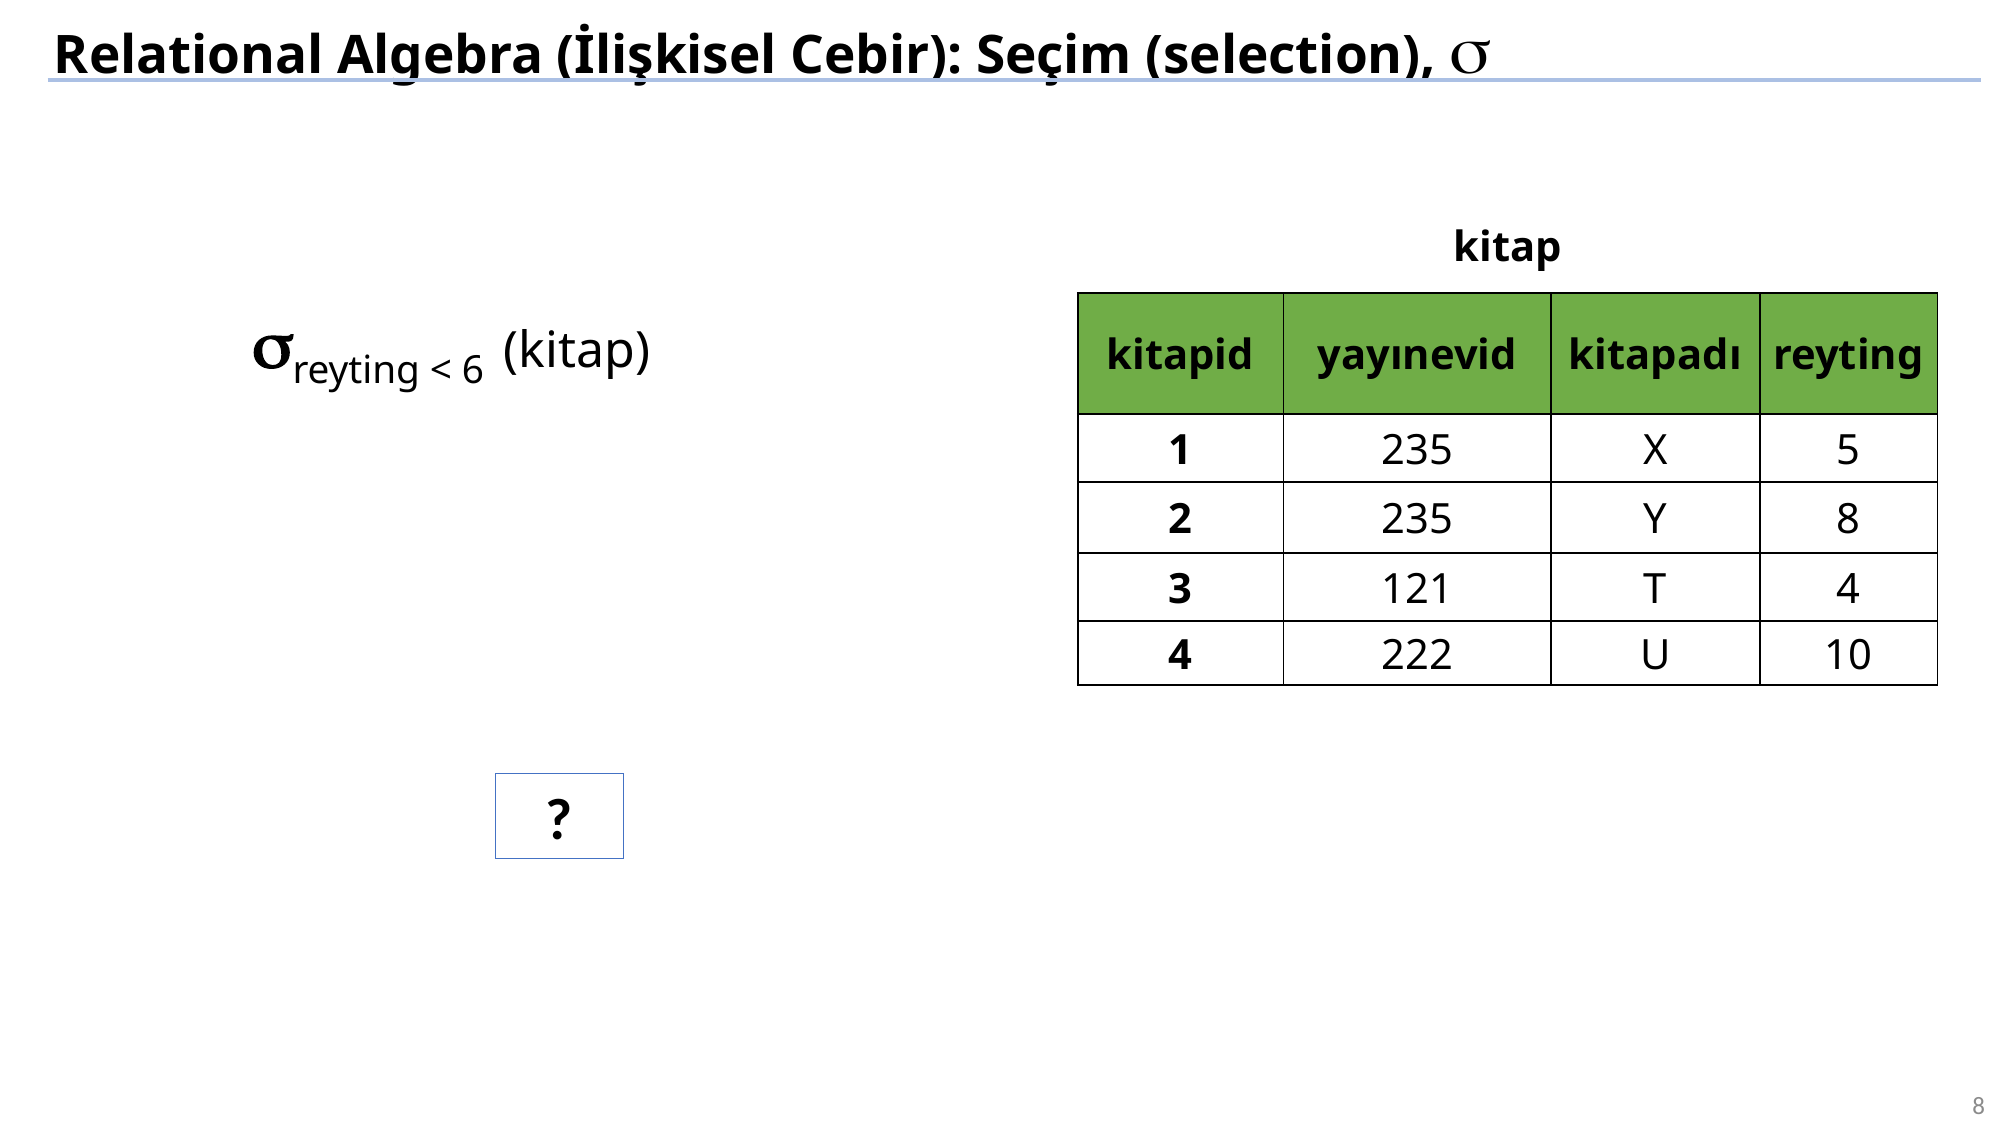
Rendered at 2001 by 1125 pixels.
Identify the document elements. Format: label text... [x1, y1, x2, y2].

slide_number 8 [1550, 1084, 2000, 1125]
table_cell 235 [1284, 415, 1550, 481]
text_box ? [495, 773, 624, 859]
table_cell 5 [1761, 415, 1937, 481]
table_cell 3 [1079, 554, 1283, 620]
table_cell 121 [1284, 554, 1550, 620]
table_cell U [1552, 622, 1759, 684]
table_cell Y [1552, 483, 1759, 552]
table_header kitapadı [1552, 294, 1759, 413]
table_cell X [1552, 415, 1759, 481]
table_header yayınevid [1284, 294, 1550, 413]
table_cell T [1552, 554, 1759, 620]
text_box Relational Algebra (İlişkisel Cebir): Seçim (selection),  [38, 6, 1808, 96]
table_cell 8 [1761, 483, 1937, 552]
table_cell 235 [1284, 483, 1550, 552]
table_cell 4 [1761, 554, 1937, 620]
table_cell 222 [1284, 622, 1550, 684]
table_cell 10 [1761, 622, 1937, 684]
text_box reyting < 6 (kitap) [237, 293, 773, 400]
text_box kitap [1438, 212, 1577, 277]
table_cell 2 [1079, 483, 1283, 552]
table_cell 1 [1079, 415, 1283, 481]
table_header reyting [1761, 294, 1937, 413]
table_cell 4 [1079, 622, 1283, 684]
table_header kitapid [1079, 294, 1283, 413]
